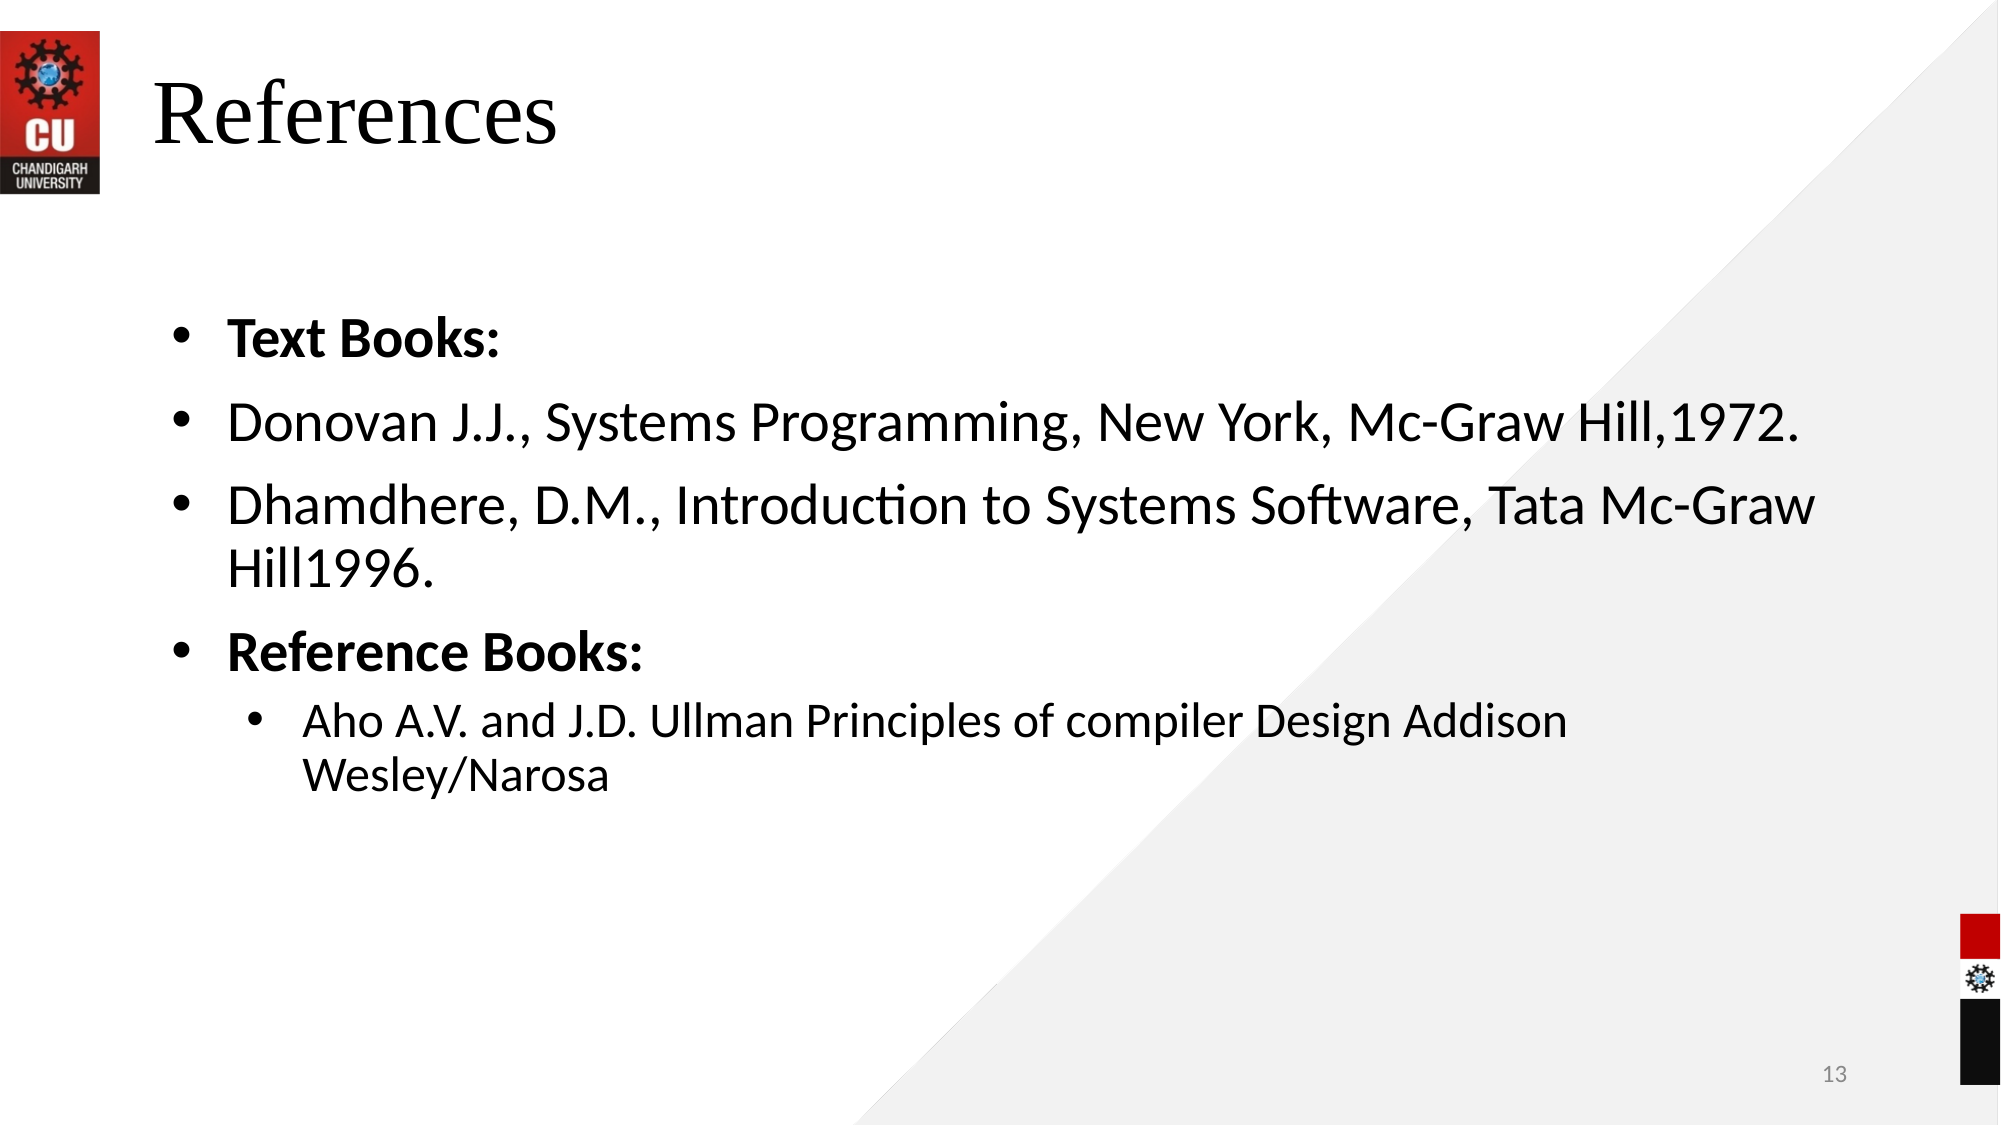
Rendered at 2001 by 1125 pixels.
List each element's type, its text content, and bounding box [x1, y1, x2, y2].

list Text Books: Donovan J.J., Systems Programming, New York, Mc-Graw Hill,1972. Dhamdhere, D.M., Introduction to Systems Software, Tata Mc-Graw Hill1996. Reference Books: Aho A.V. and J.D. Ullman Principles of compiler Design Addison Wesley/Narosa [137, 299, 1863, 1014]
picture [0, 0, 2001, 1125]
title References [137, 59, 1863, 278]
slide_number 13 [1412, 1042, 1863, 1103]
